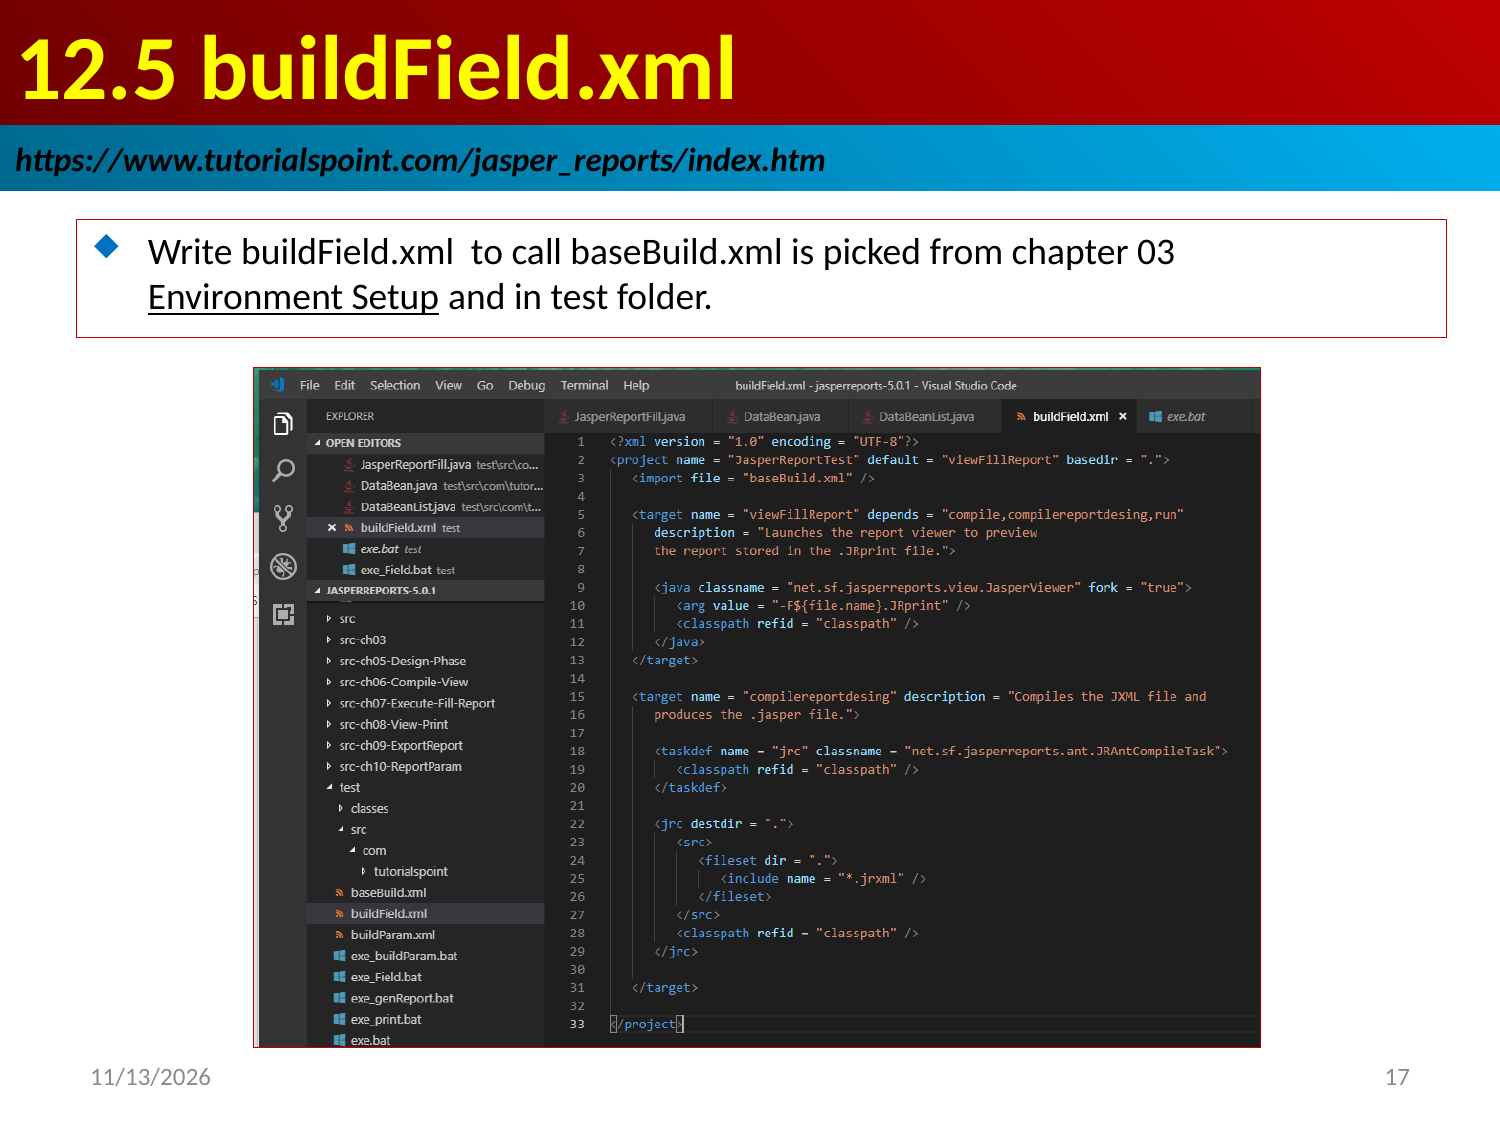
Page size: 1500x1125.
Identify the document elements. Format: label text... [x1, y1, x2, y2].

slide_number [75, 1042, 425, 1109]
picture [253, 366, 1262, 1048]
title 12.5 buildField.xml [0, 0, 1500, 125]
subtitle Write buildField.xml to call baseBuild.xml is picked from chapter 03 Environment Setup and in test folder. [76, 219, 1447, 338]
text_box https://www.tutorialspoint.com/jasper_reports/index.htm [0, 125, 1500, 191]
slide_number 17 [1074, 1042, 1425, 1109]
